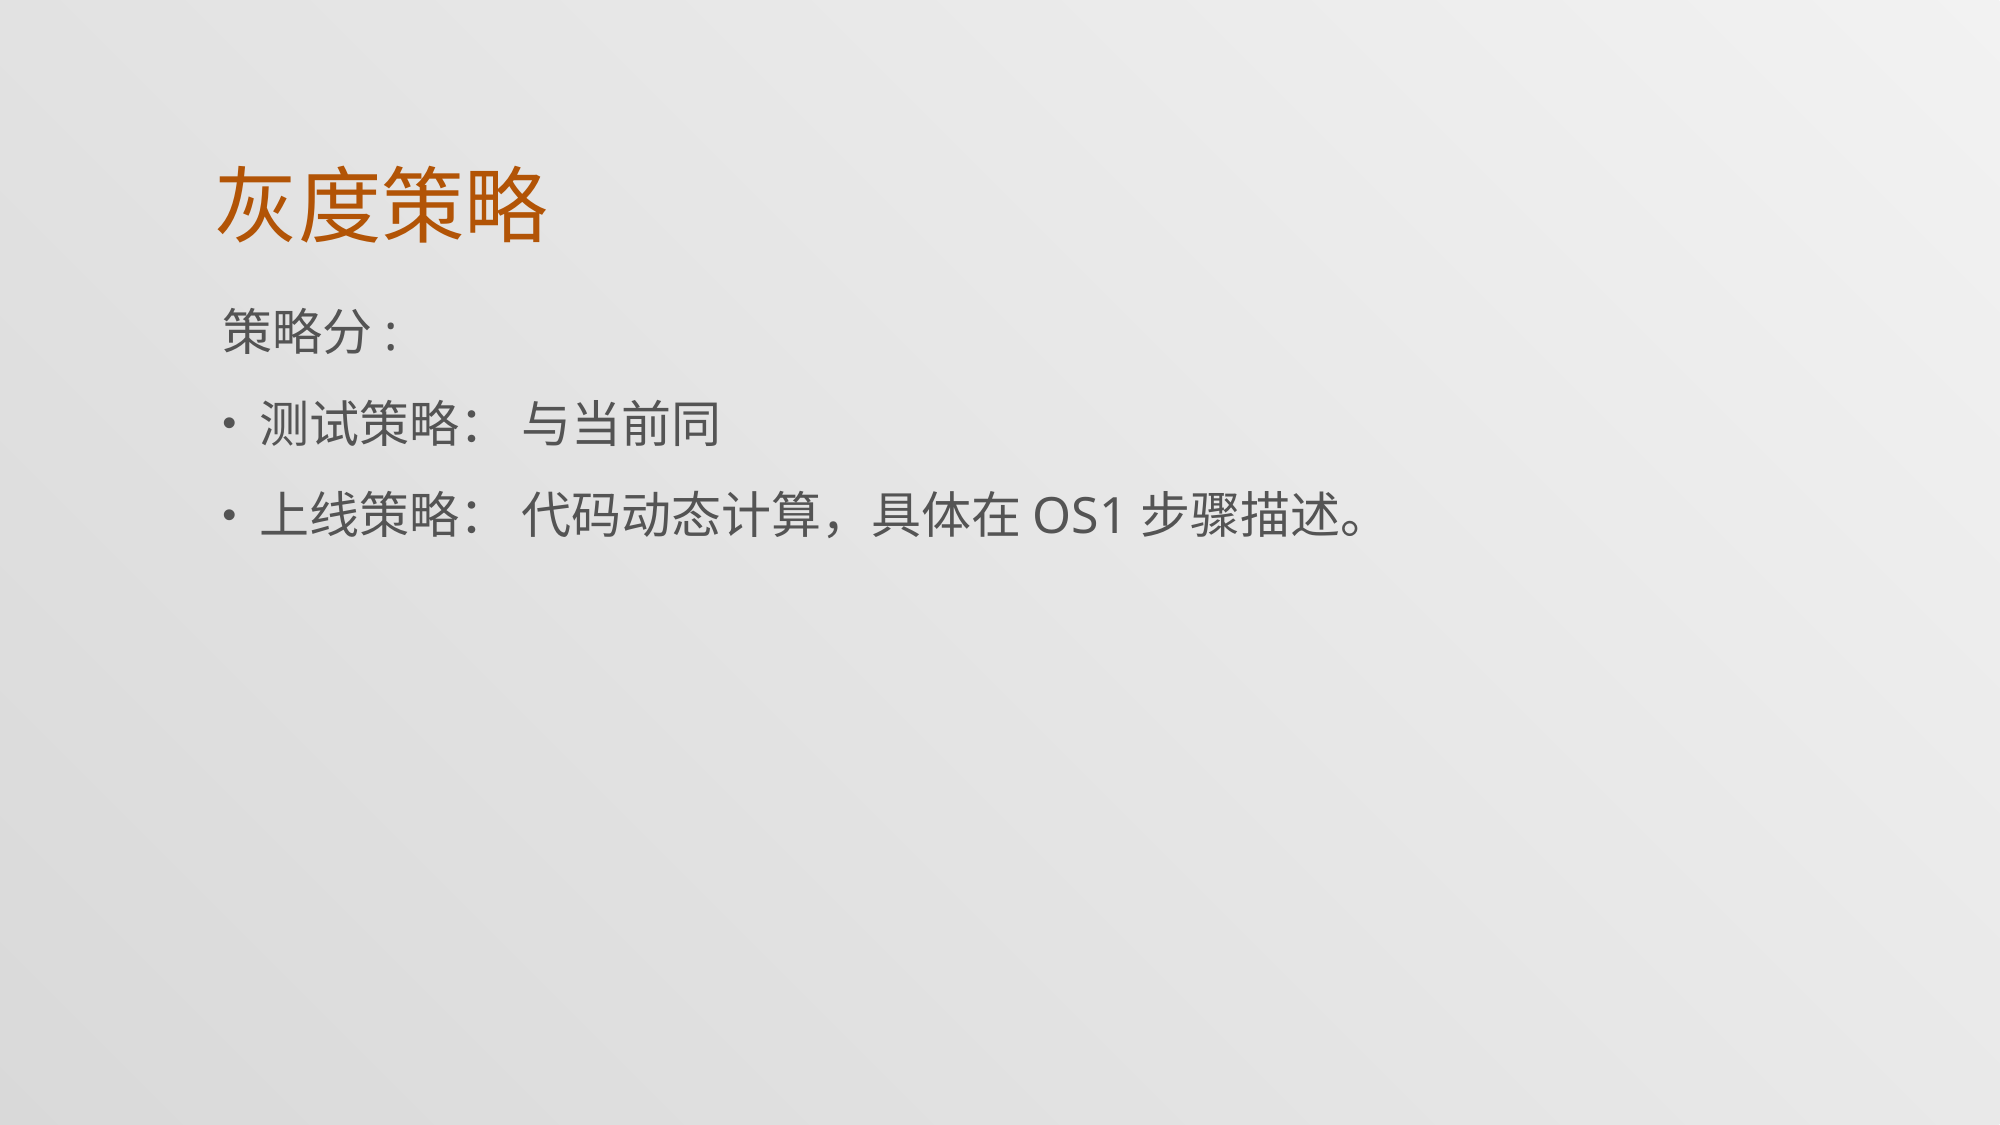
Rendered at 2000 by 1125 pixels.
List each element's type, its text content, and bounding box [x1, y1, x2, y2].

title 灰度策略 [199, 45, 1800, 263]
list 策略分: 测试策略： 与当前同 上线策略： 代码动态计算，具体在OS1步骤描述。 [199, 299, 1800, 1013]
